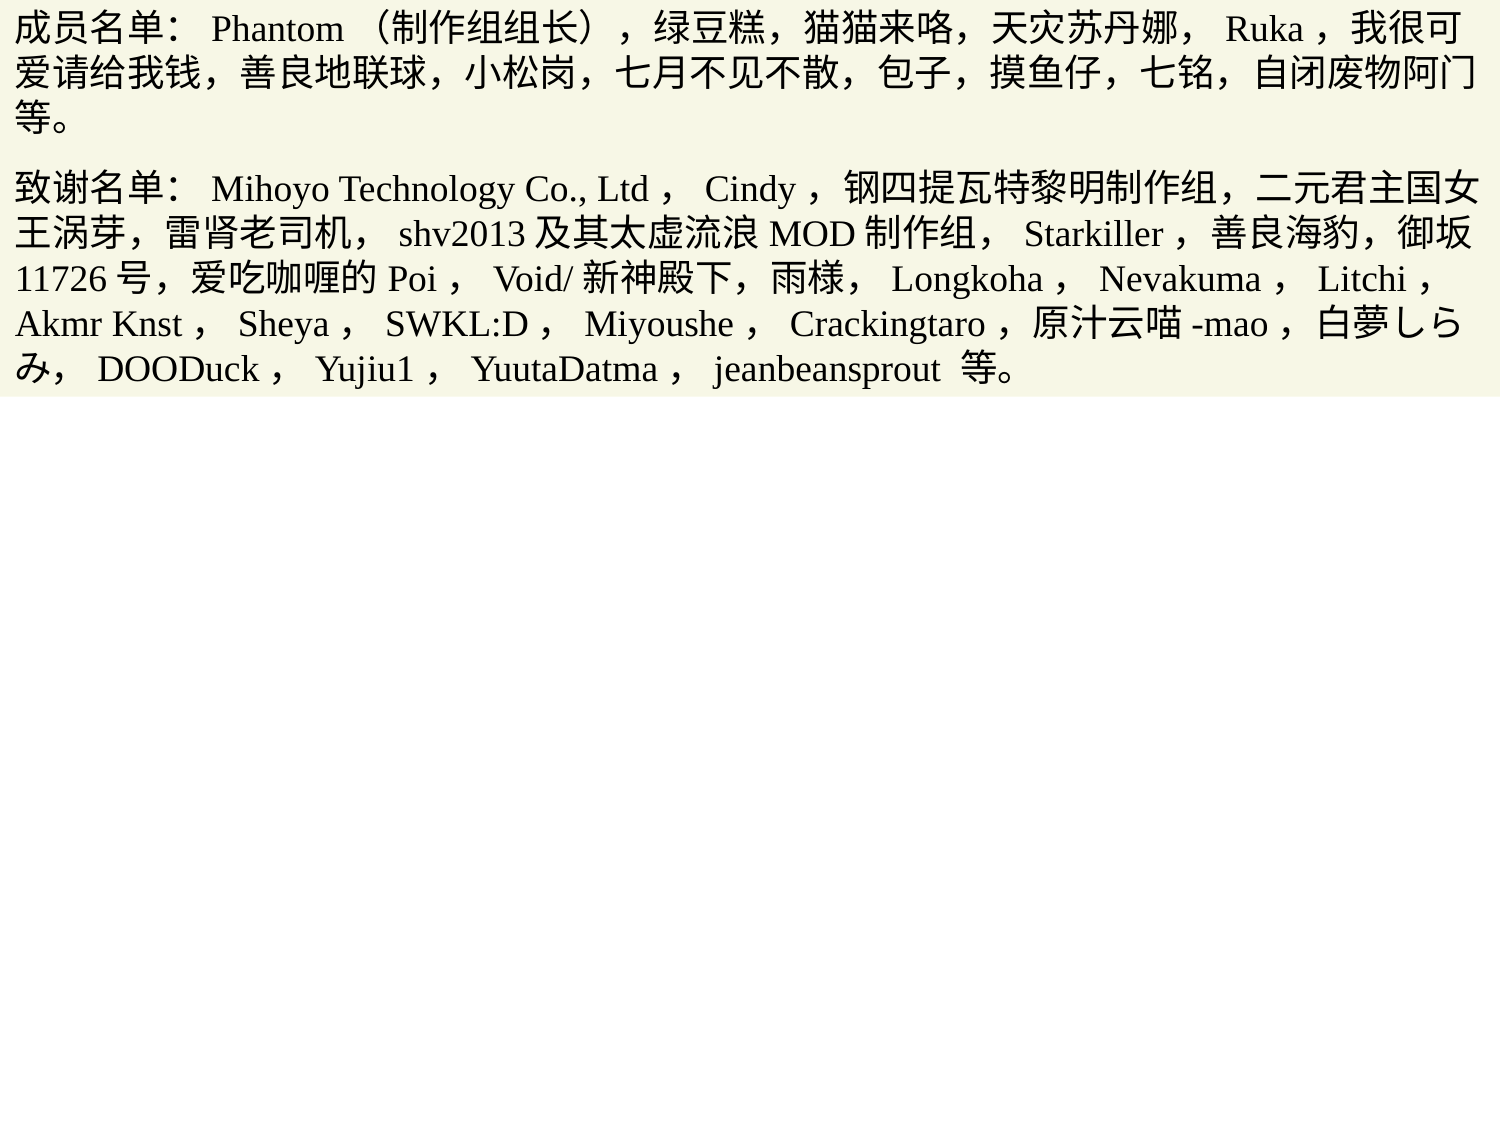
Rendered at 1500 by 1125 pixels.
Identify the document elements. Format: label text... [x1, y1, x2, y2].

text_box 成员名单：Phantom（制作组组长），绿豆糕，猫猫来咯，天灾苏丹娜，Ruka，我很可爱请给我钱，善良地联球，小松岗，七月不见不散，包子，摸鱼仔，七铭，自闭废物阿门等。 致谢名单：Mihoyo Technology Co., Ltd，Cindy，钢四提瓦特黎明制作组，二元君主国女王涡芽，雷肾老司机，shv2013及其太虚流浪MOD制作组，Starkiller，善良海豹，御坂11726号，爱吃咖喱的Poi，Void/新神殿下，雨様，Longkoha，Nevakuma，Litchi，Akmr Knst，Sheya，SWKL:D，Miyoushe，Crackingtaro，原汁云喵-mao，白夢しらみ，DOODuck，Yujiu1，YuutaDatma，jeanbeansprout 等。 [0, 0, 1500, 397]
